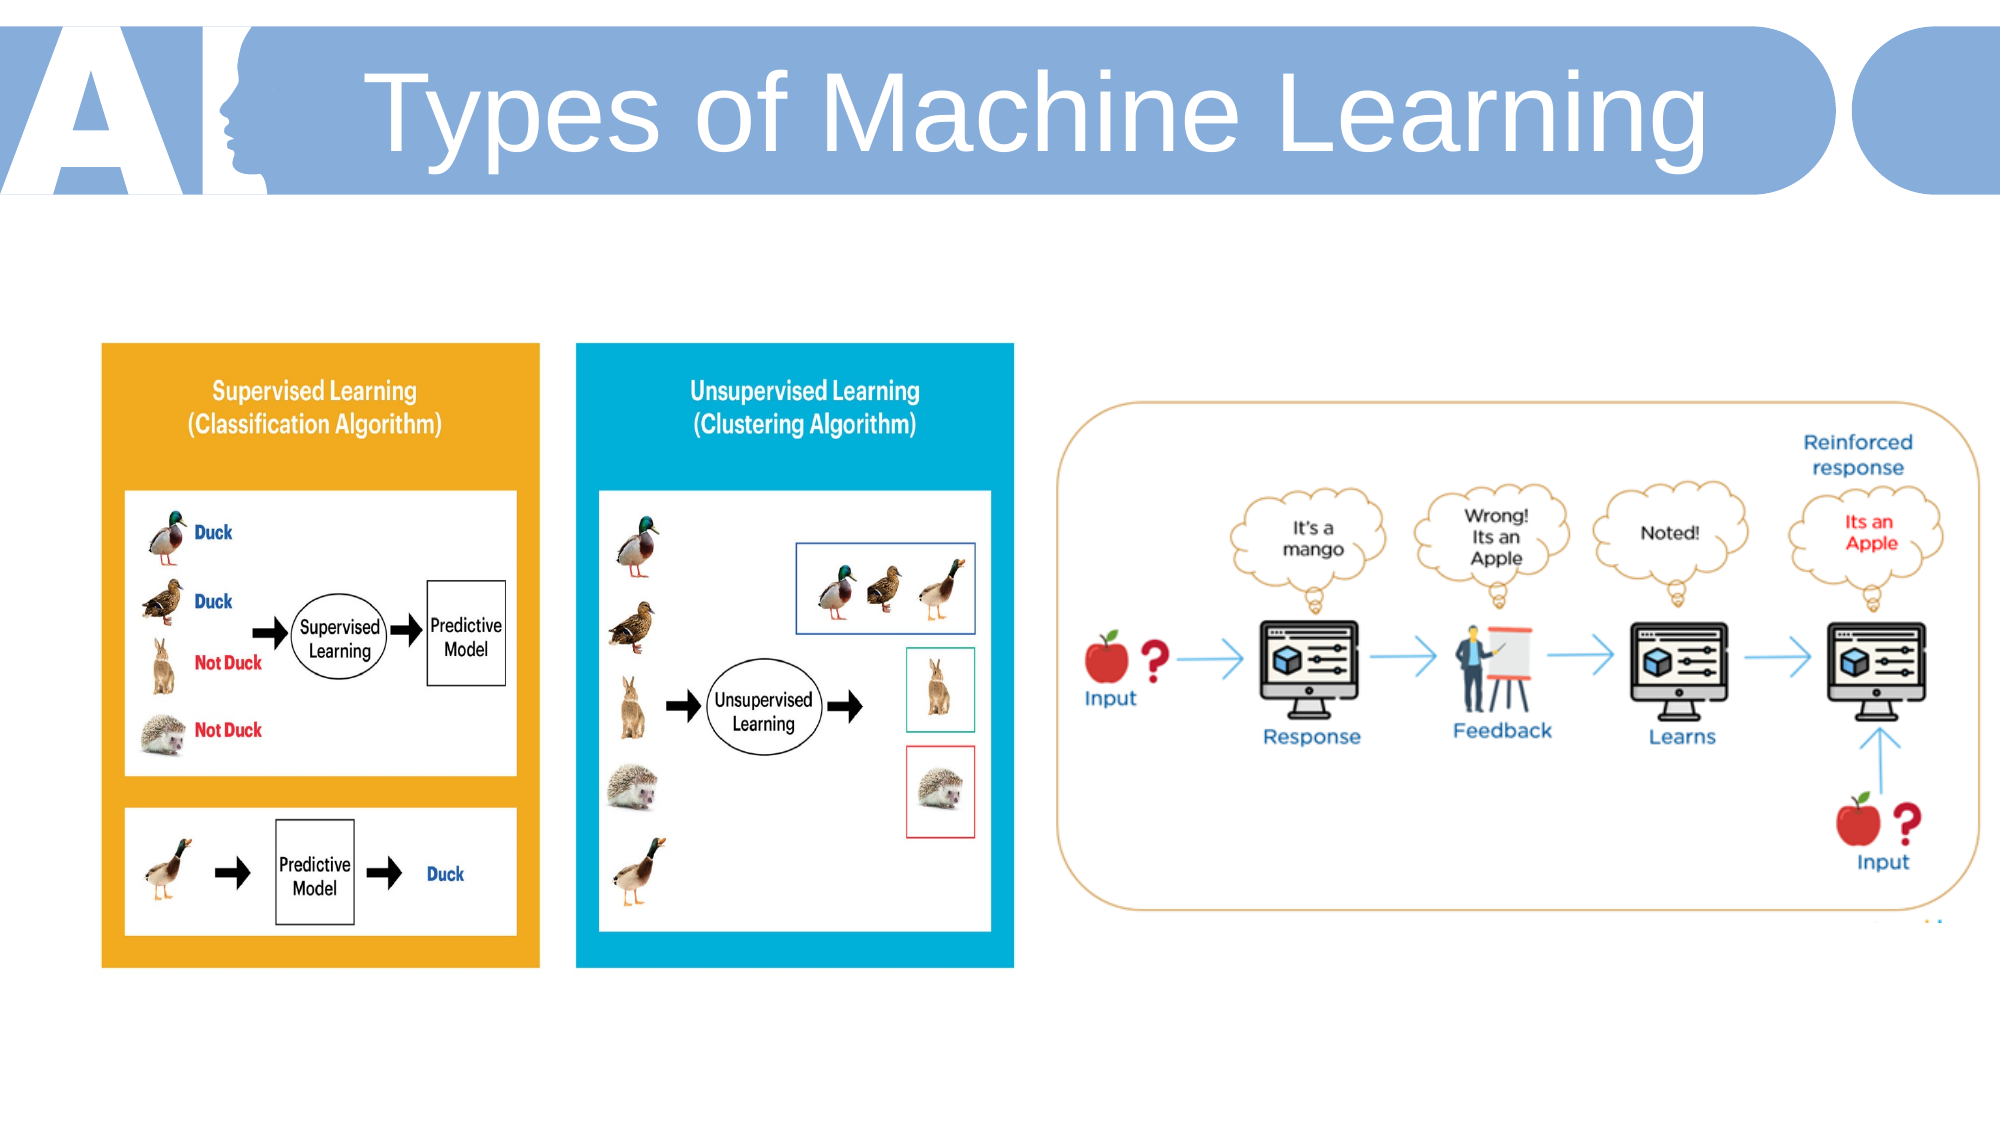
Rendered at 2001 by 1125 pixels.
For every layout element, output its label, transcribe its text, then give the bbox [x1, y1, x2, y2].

list Types of Machine Learning [347, 55, 1952, 175]
picture [60, 298, 1992, 979]
